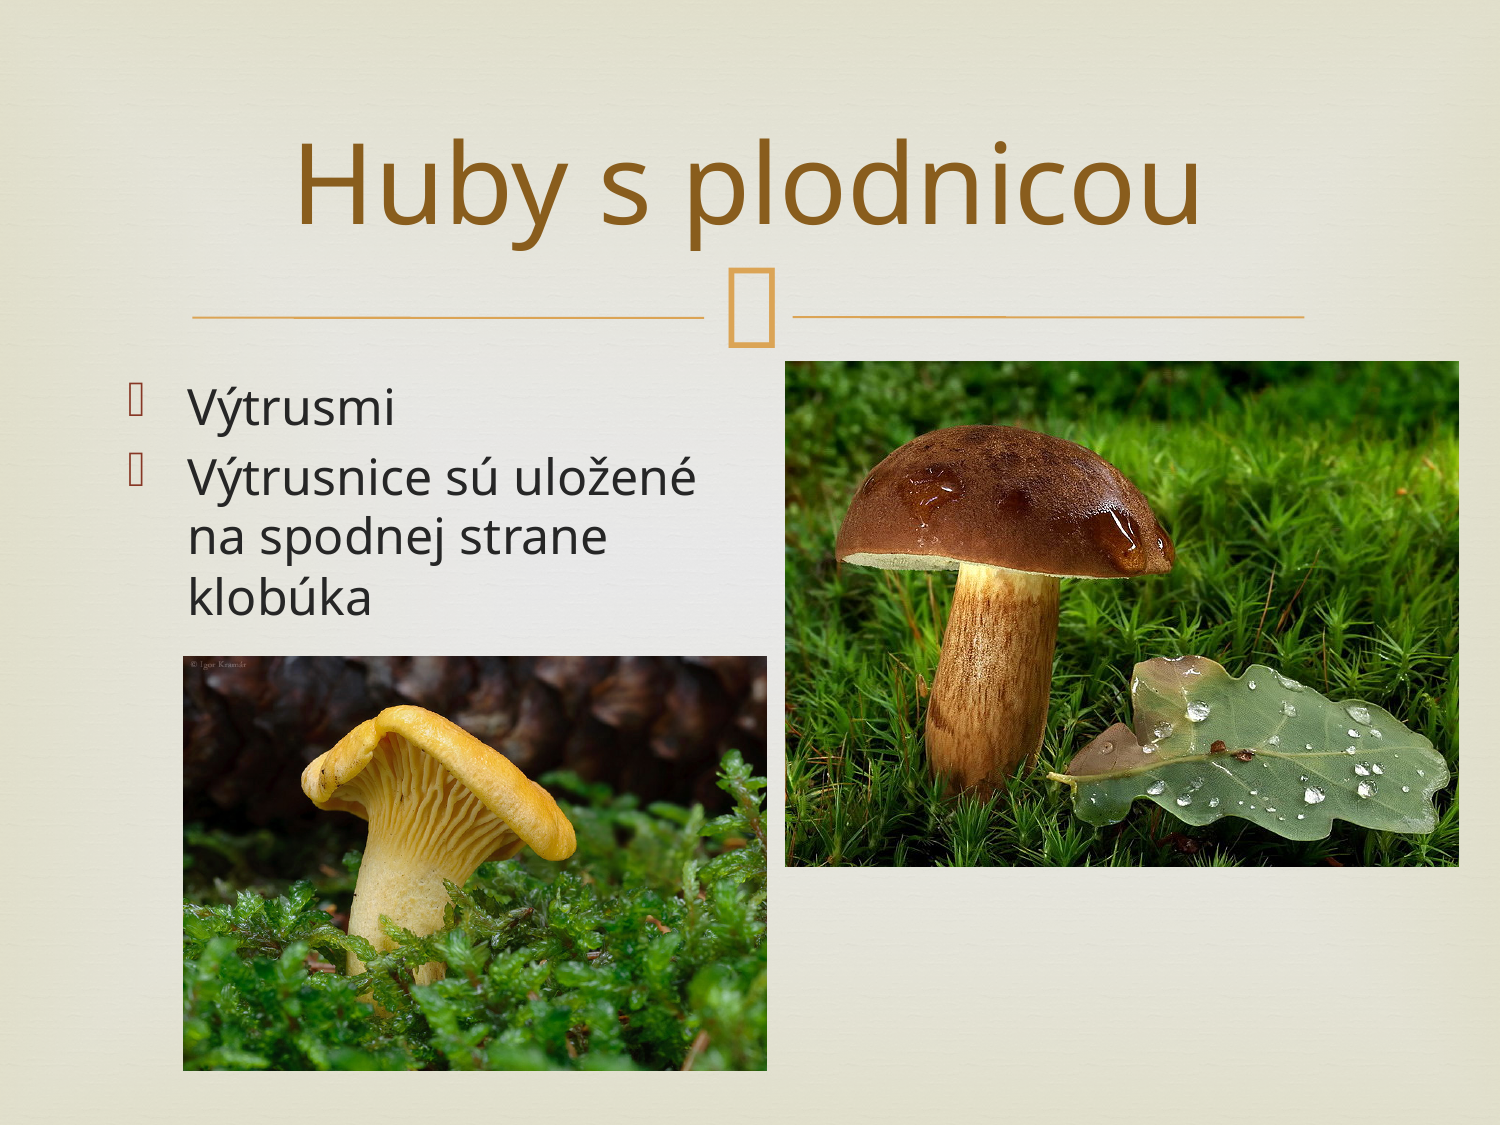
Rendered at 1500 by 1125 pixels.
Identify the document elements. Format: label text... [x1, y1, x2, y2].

title Huby s plodnicou [112, 93, 1386, 267]
picture [182, 656, 767, 1072]
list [784, 361, 1460, 868]
list Výtrusmi Výtrusnice sú uložené na spodnej strane klobúka [112, 367, 737, 1004]
